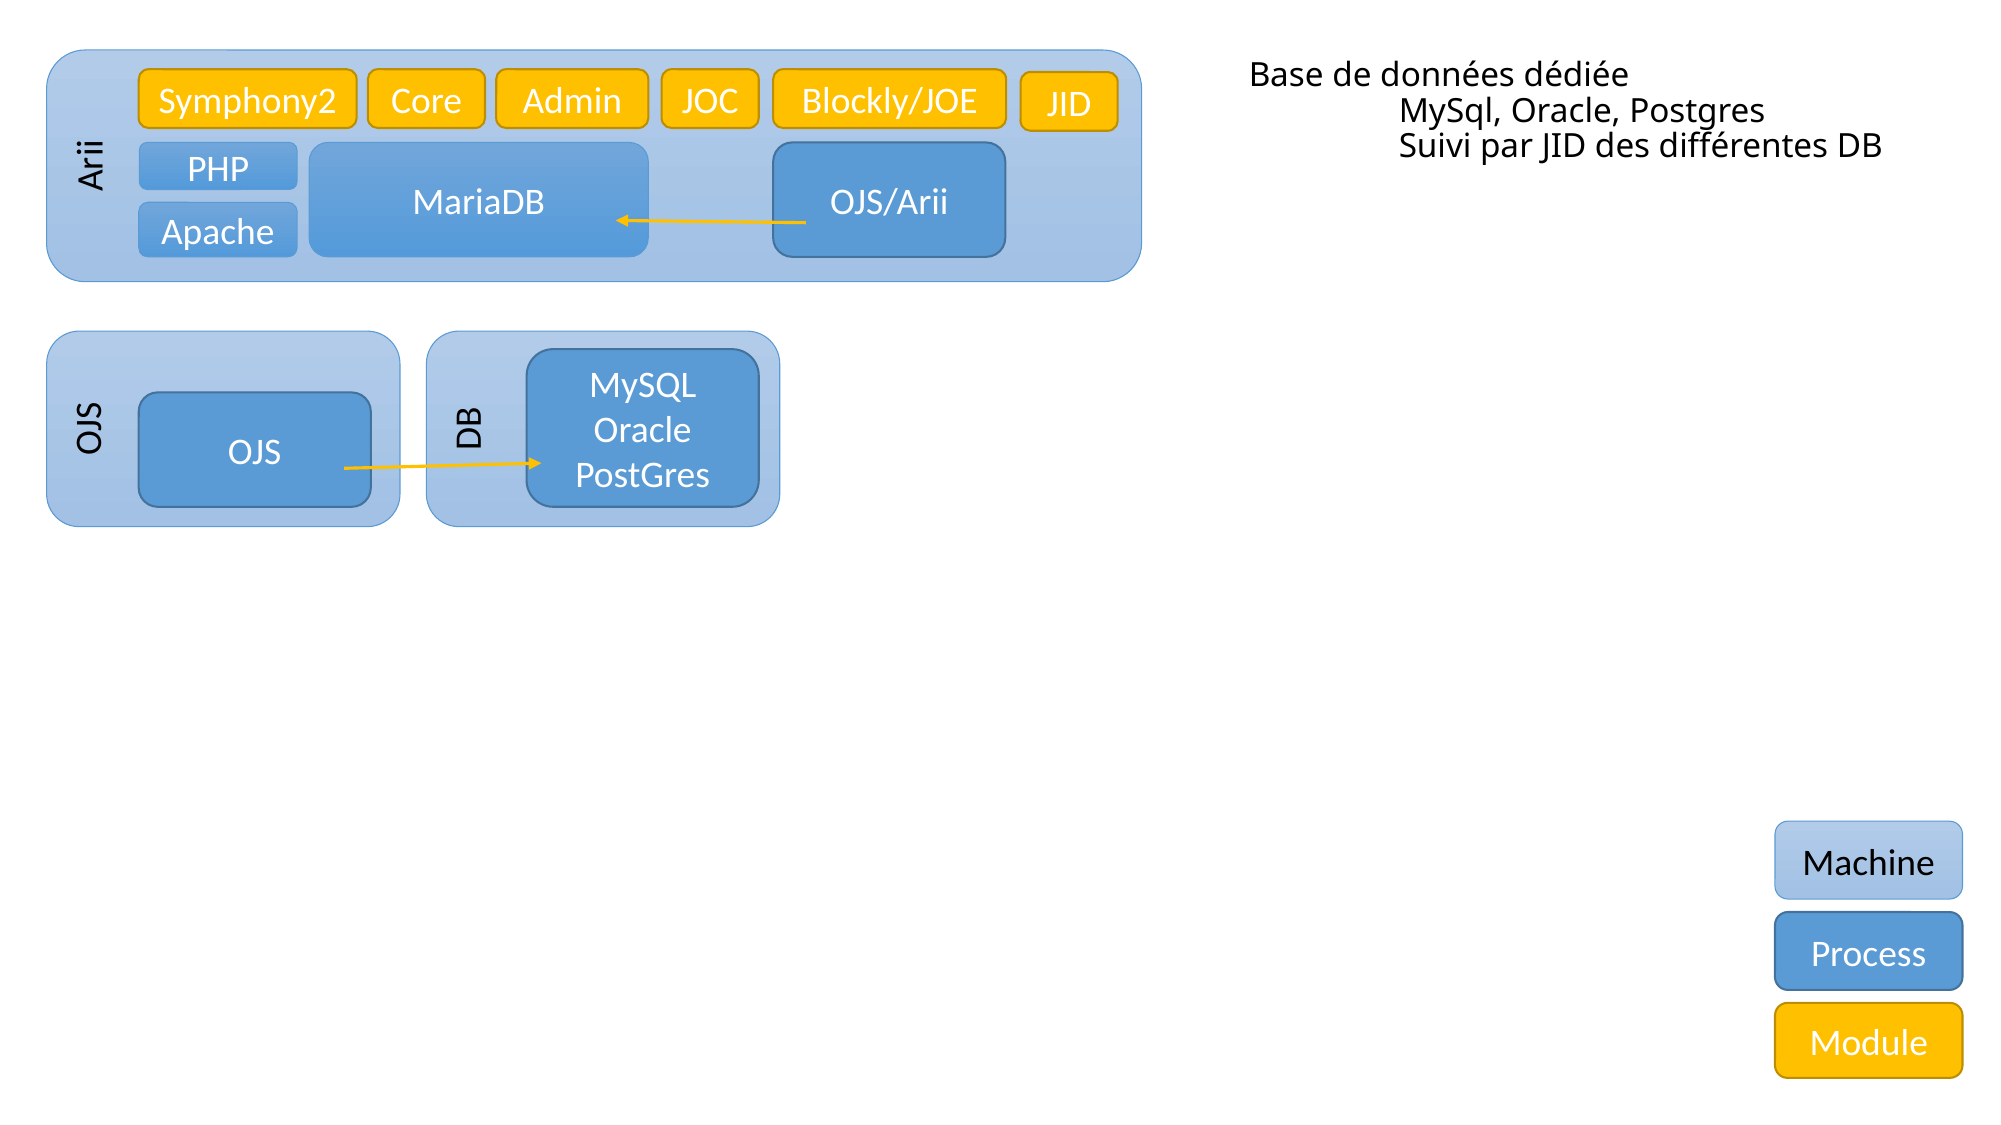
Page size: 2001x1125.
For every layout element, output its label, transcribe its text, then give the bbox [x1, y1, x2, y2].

text_box OJS/Arii [772, 141, 1007, 258]
text_box MariaDB [308, 141, 649, 258]
text_box Symphony2 [137, 68, 358, 130]
text_box JOC [660, 68, 760, 130]
text_box OJS [137, 391, 372, 508]
text_box Apache [138, 201, 298, 258]
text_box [1774, 821, 1963, 1078]
text_box DB [425, 330, 781, 528]
text_box MySQL Oracle PostGres [525, 348, 760, 508]
text_box Blockly/JOE [772, 68, 1008, 130]
text_box Core [366, 68, 487, 130]
text_box Admin [495, 68, 650, 130]
text_box OJS [46, 330, 401, 528]
text_box PHP [138, 141, 298, 191]
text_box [344, 463, 542, 469]
title Base de données dédiée MySql, Oracle, Postgres Suivi par JID des différentes DB [1233, 50, 1963, 779]
text_box JID [1019, 70, 1119, 132]
text_box Arii [46, 49, 1143, 283]
